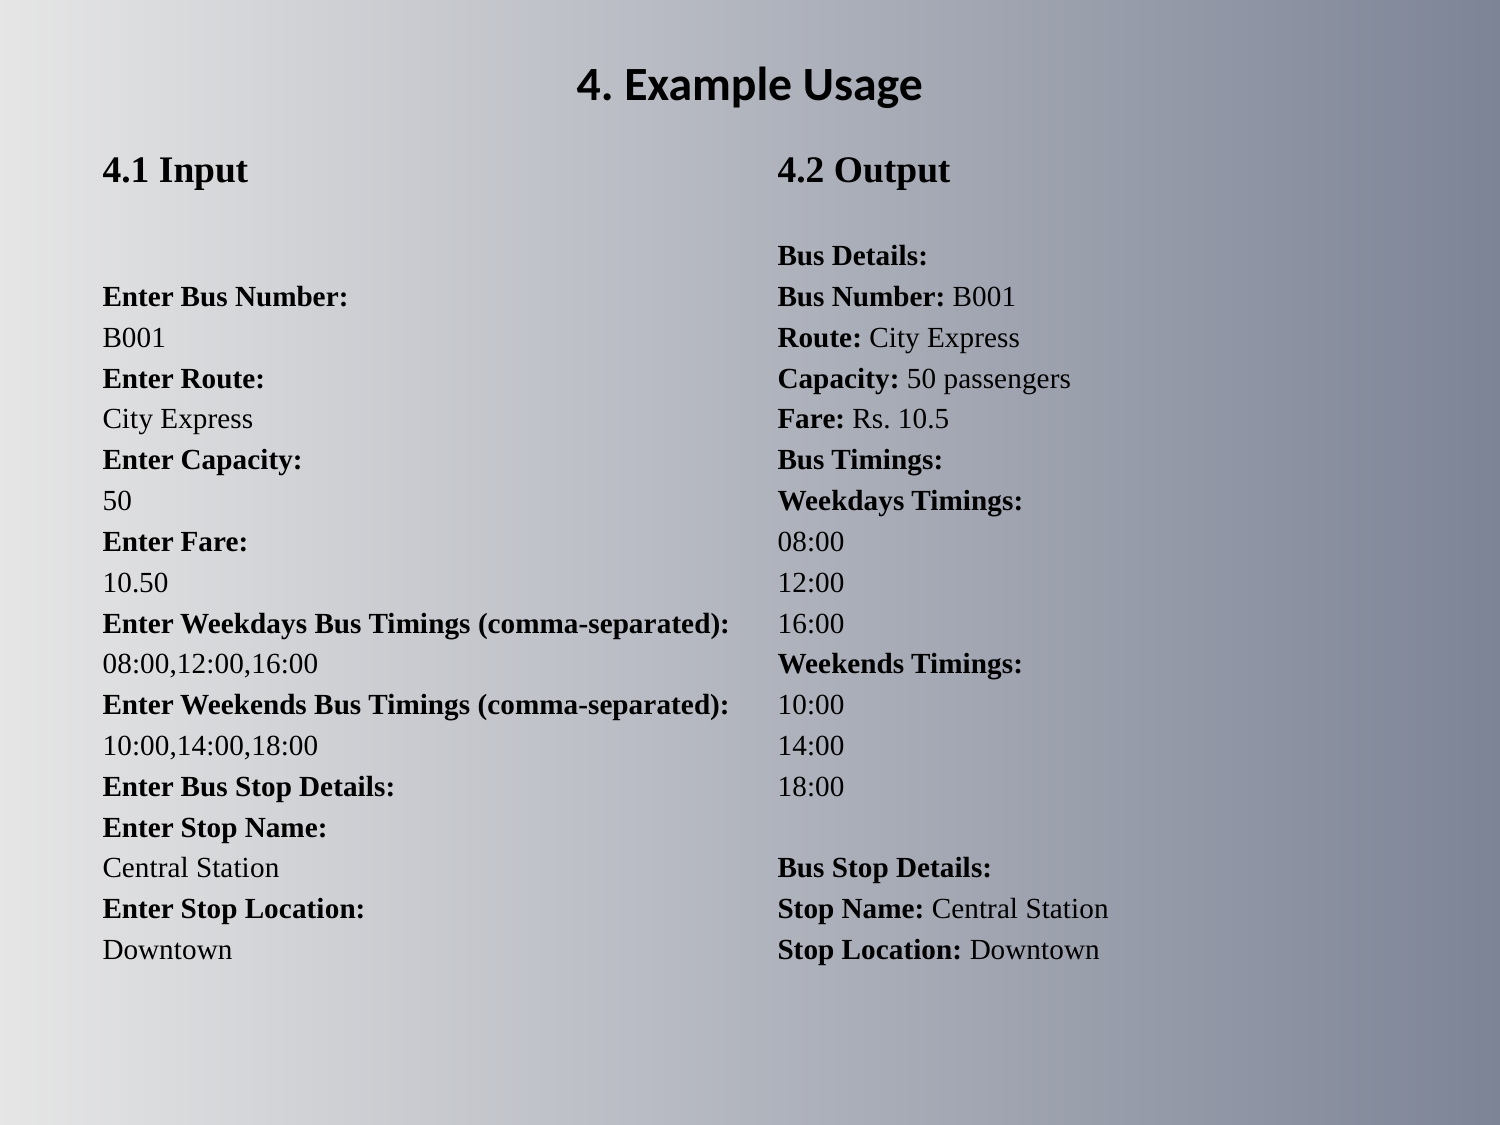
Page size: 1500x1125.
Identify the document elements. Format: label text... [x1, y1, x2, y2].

title 4. Example Usage [75, 45, 1425, 175]
list 4.2 Output Bus Details: Bus Number: B001 Route: City Express Capacity: 50 passengers Fare: Rs. 10.5 Bus Timings: Weekdays Timings: 08:00 12:00 16:00 Weekends Timings: 10:00 14:00 18:00 Bus Stop Details: Stop Name: Central Station Stop Location: Downtown [762, 137, 1425, 880]
list 4.1 Input Enter Bus Number: B001 Enter Route: City Express Enter Capacity: 50 Enter Fare: 10.50 Enter Weekdays Bus Timings (comma-separated): 08:00,12:00,16:00 Enter Weekends Bus Timings (comma-separated): 10:00,14:00,18:00 Enter Bus Stop Details: Enter Stop Name: Central Station Enter Stop Location: Downtown [87, 137, 750, 880]
